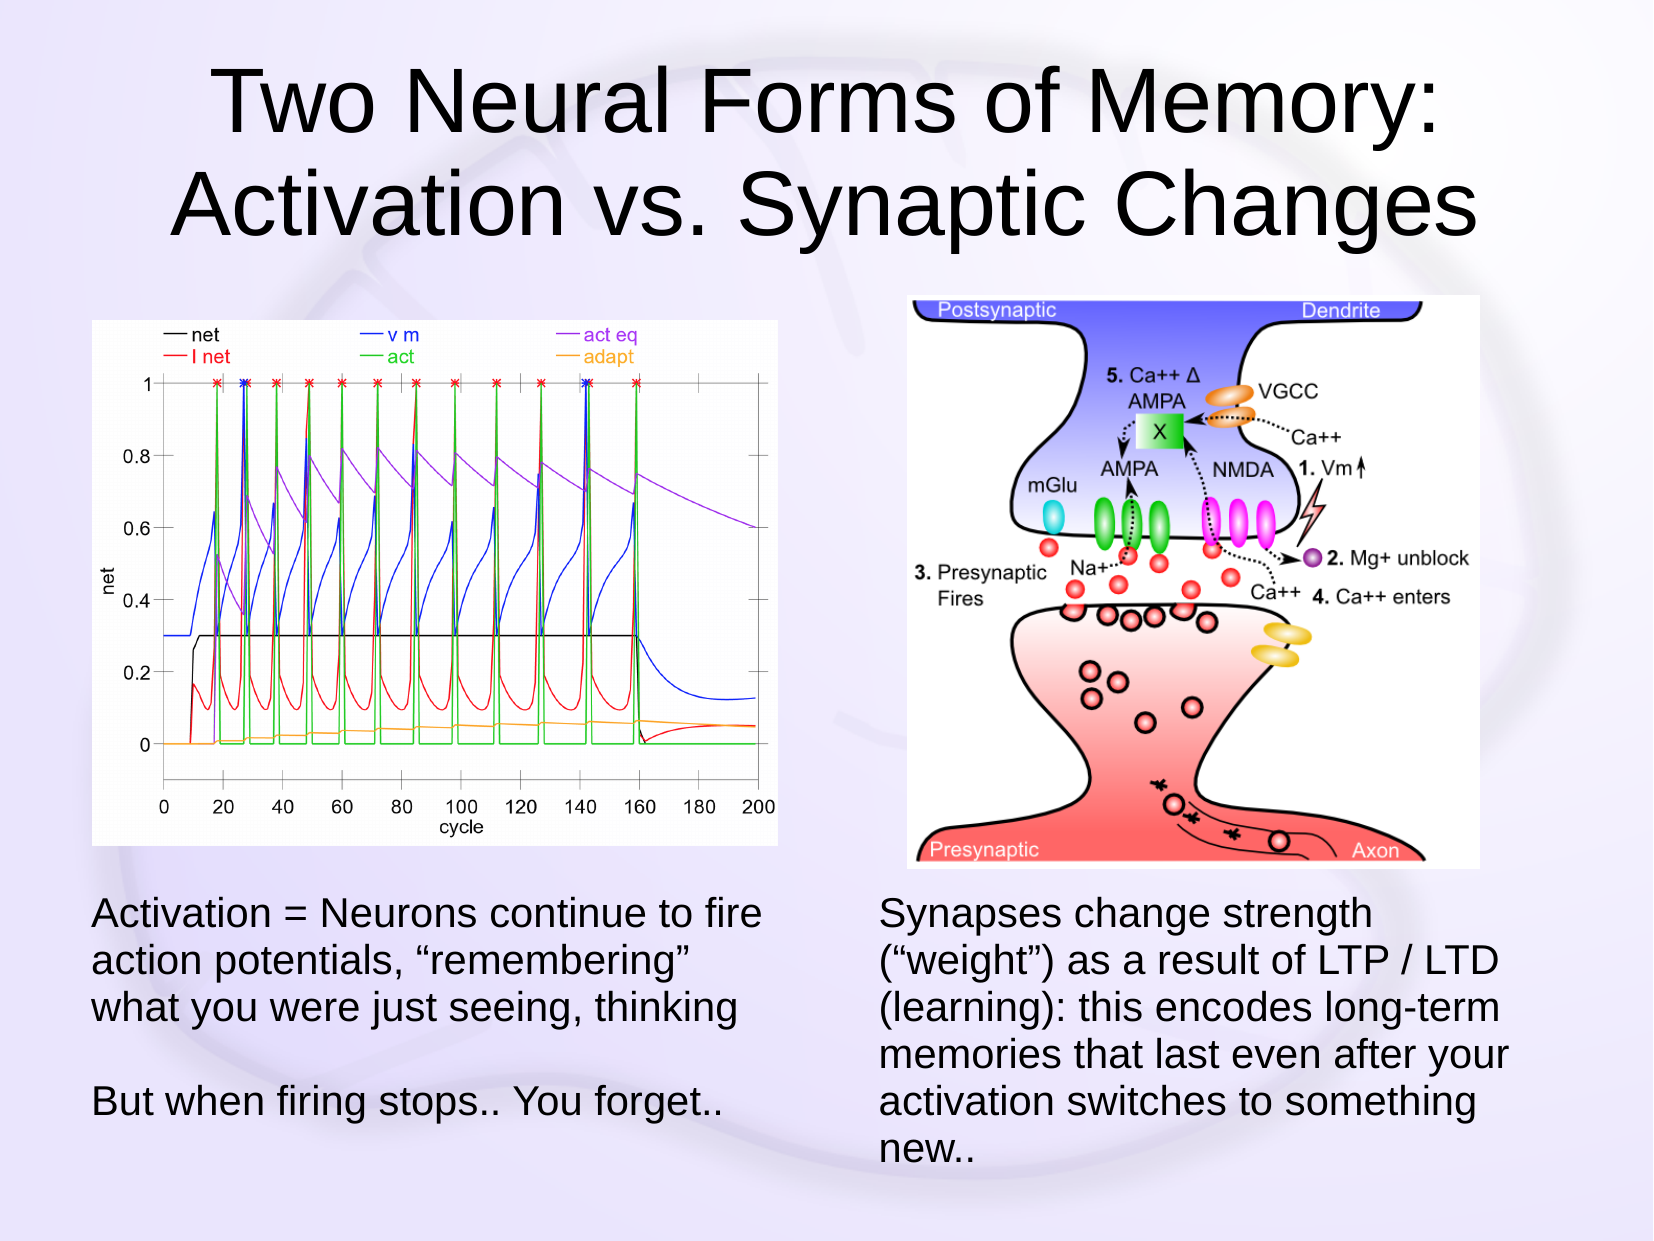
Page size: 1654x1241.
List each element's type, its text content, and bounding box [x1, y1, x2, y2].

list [88, 319, 787, 846]
picture [0, 0, 1654, 1241]
text_box Activation = Neurons continue to fire action potentials, “remembering” what you were just seeing, thinking But when firing stops.. You forget.. [76, 882, 789, 1133]
text_box Synapses change strength (“weight”) as a result of LTP / LTD (learning): this encodes long-term memories that last even after your activation switches to something new.. [864, 882, 1577, 1180]
title Two Neural Forms of Memory: Activation vs. Synaptic Changes [82, 49, 1571, 257]
